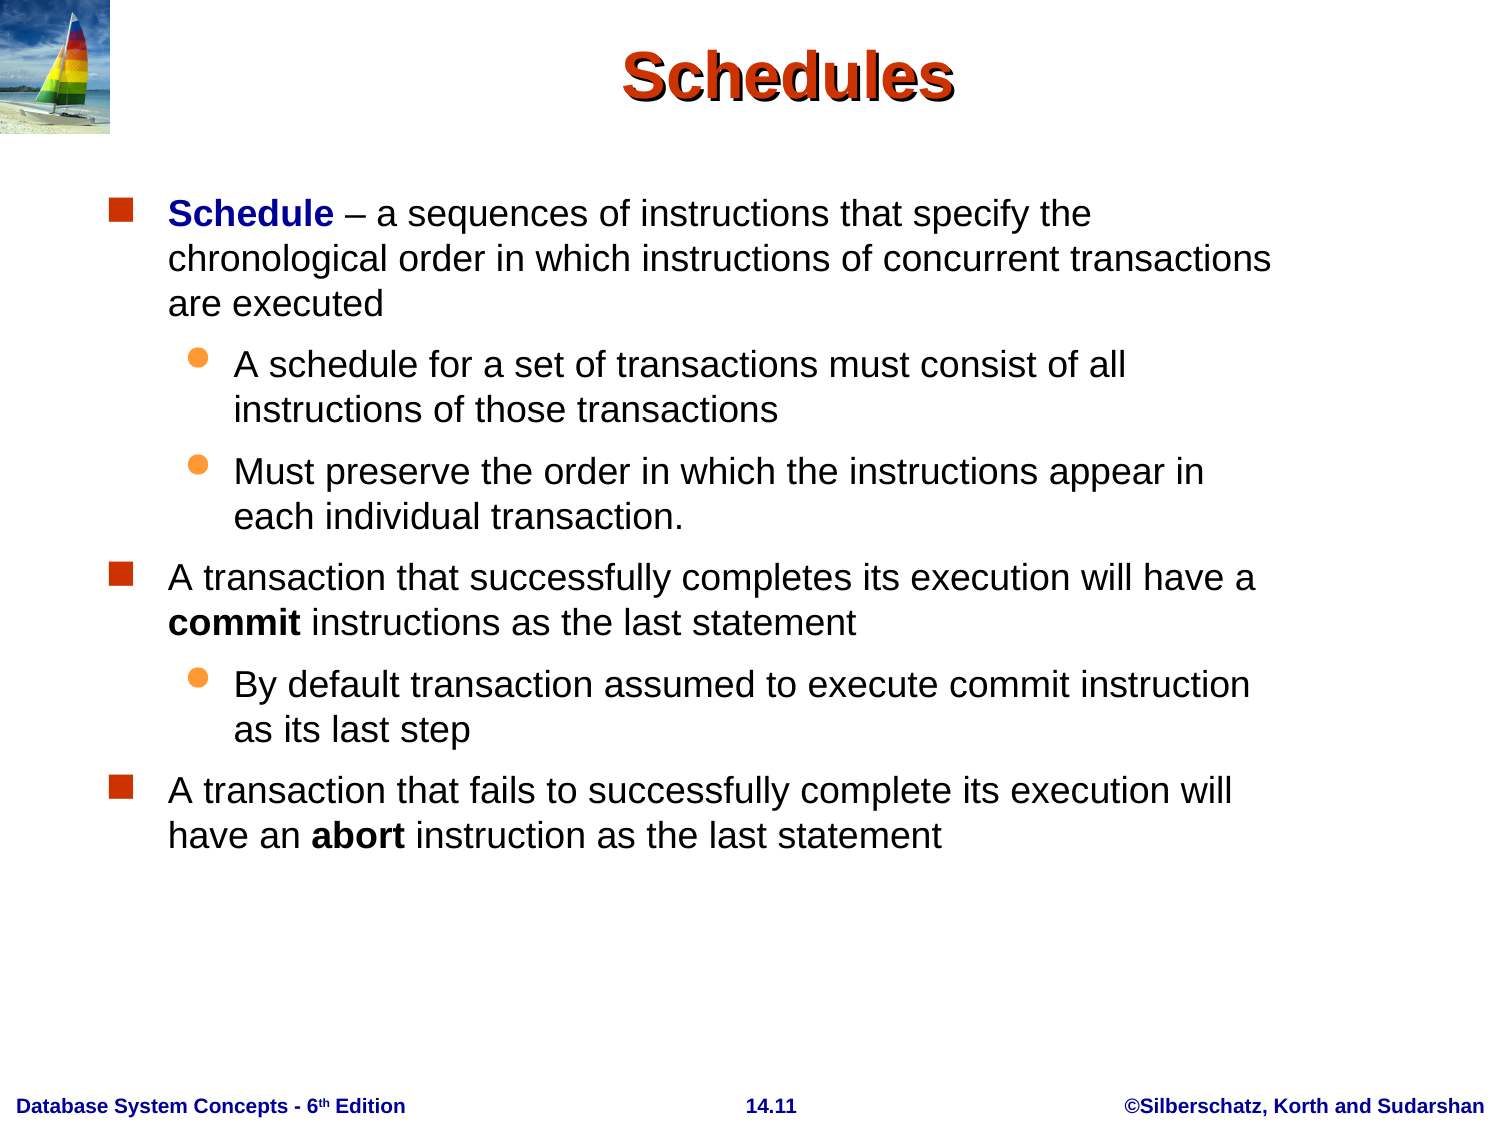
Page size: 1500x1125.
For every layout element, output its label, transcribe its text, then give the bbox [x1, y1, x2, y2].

picture [0, 0, 110, 134]
title Schedules [125, 19, 1451, 120]
list Schedule – a sequences of instructions that specify the chronological order in which instructions of concurrent transactions are executed A schedule for a set of transactions must consist of all instructions of those transactions Must preserve the order in which the instructions appear in each individual transaction. A transaction that successfully completes its execution will have a commit instructions as the last statement By default transaction assumed to execute commit instruction as its last step A transaction that fails to successfully complete its execution will have an abort instruction as the last statement [96, 181, 1291, 999]
